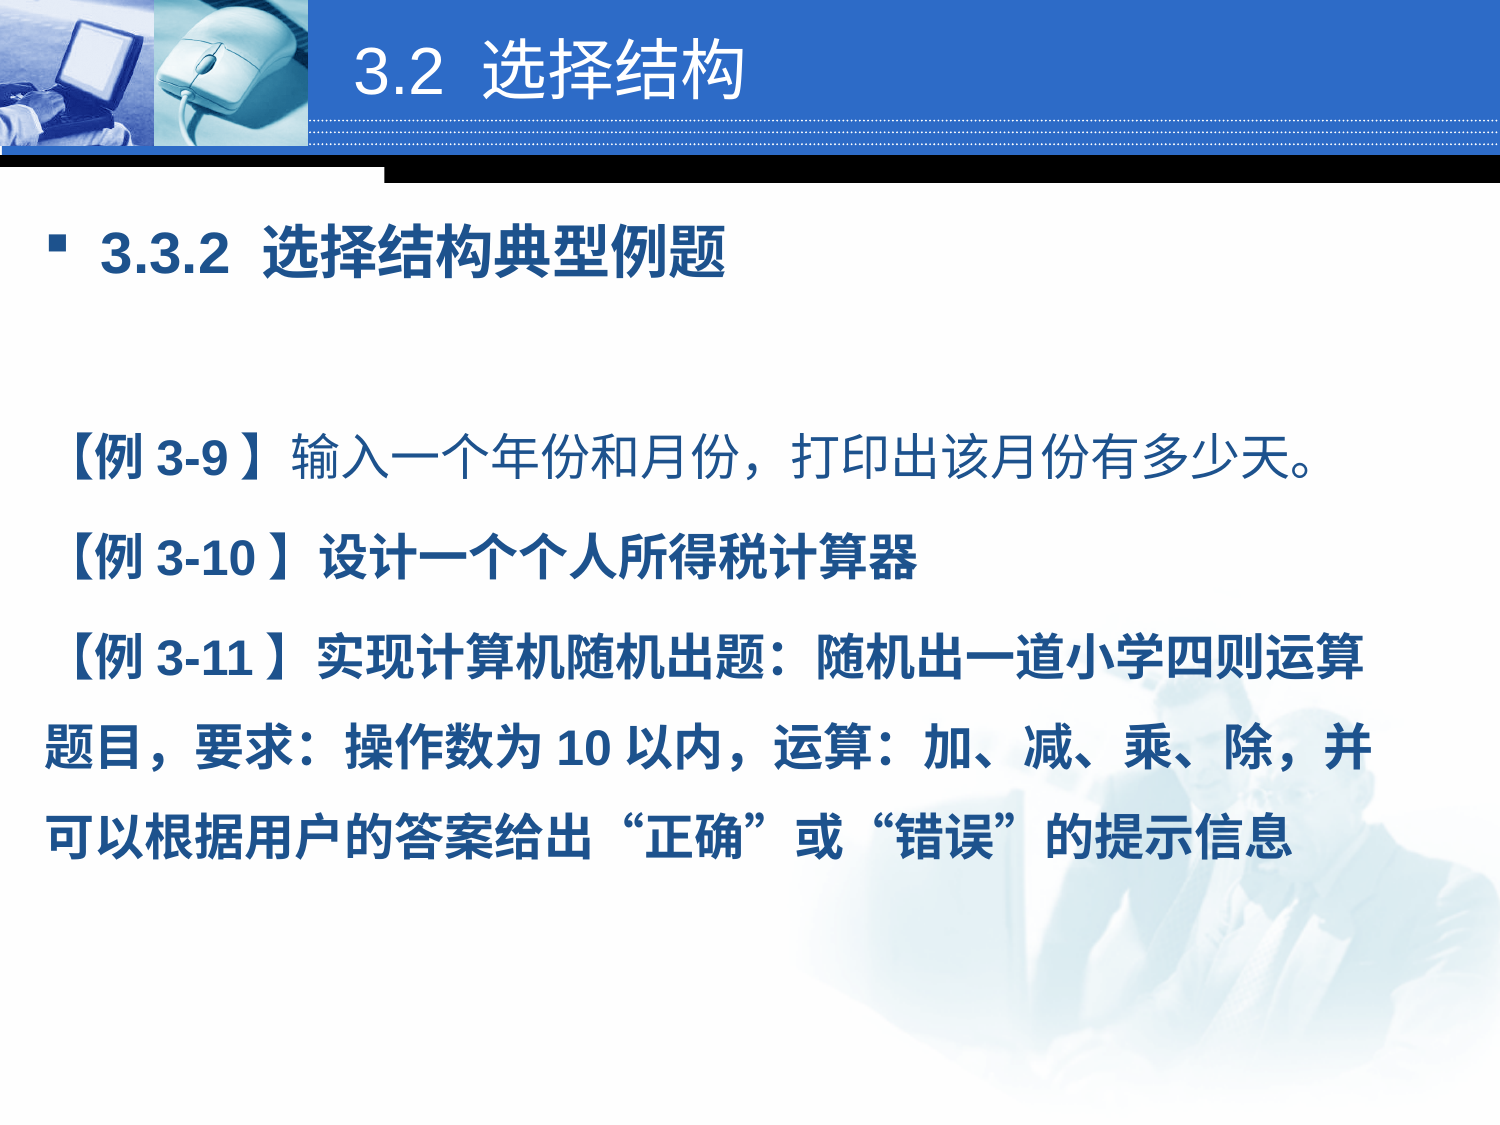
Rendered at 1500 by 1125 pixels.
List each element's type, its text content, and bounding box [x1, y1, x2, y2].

list 3.3.2 选择结构典型例题 【例3-9】输入一个年份和月份，打印出该月份有多少天。 【例3-10】设计一个个人所得税计算器 【例3-11】实现计算机随机出题：随机出一道小学四则运算题目，要求：操作数为10以内，运算：加、减、乘、除，并可以根据用户的答案给出“正确”或“错误”的提示信息 [29, 208, 1427, 1033]
picture [0, 0, 308, 155]
title 3.2 选择结构 [338, 31, 1376, 105]
picture [0, 167, 1500, 1125]
